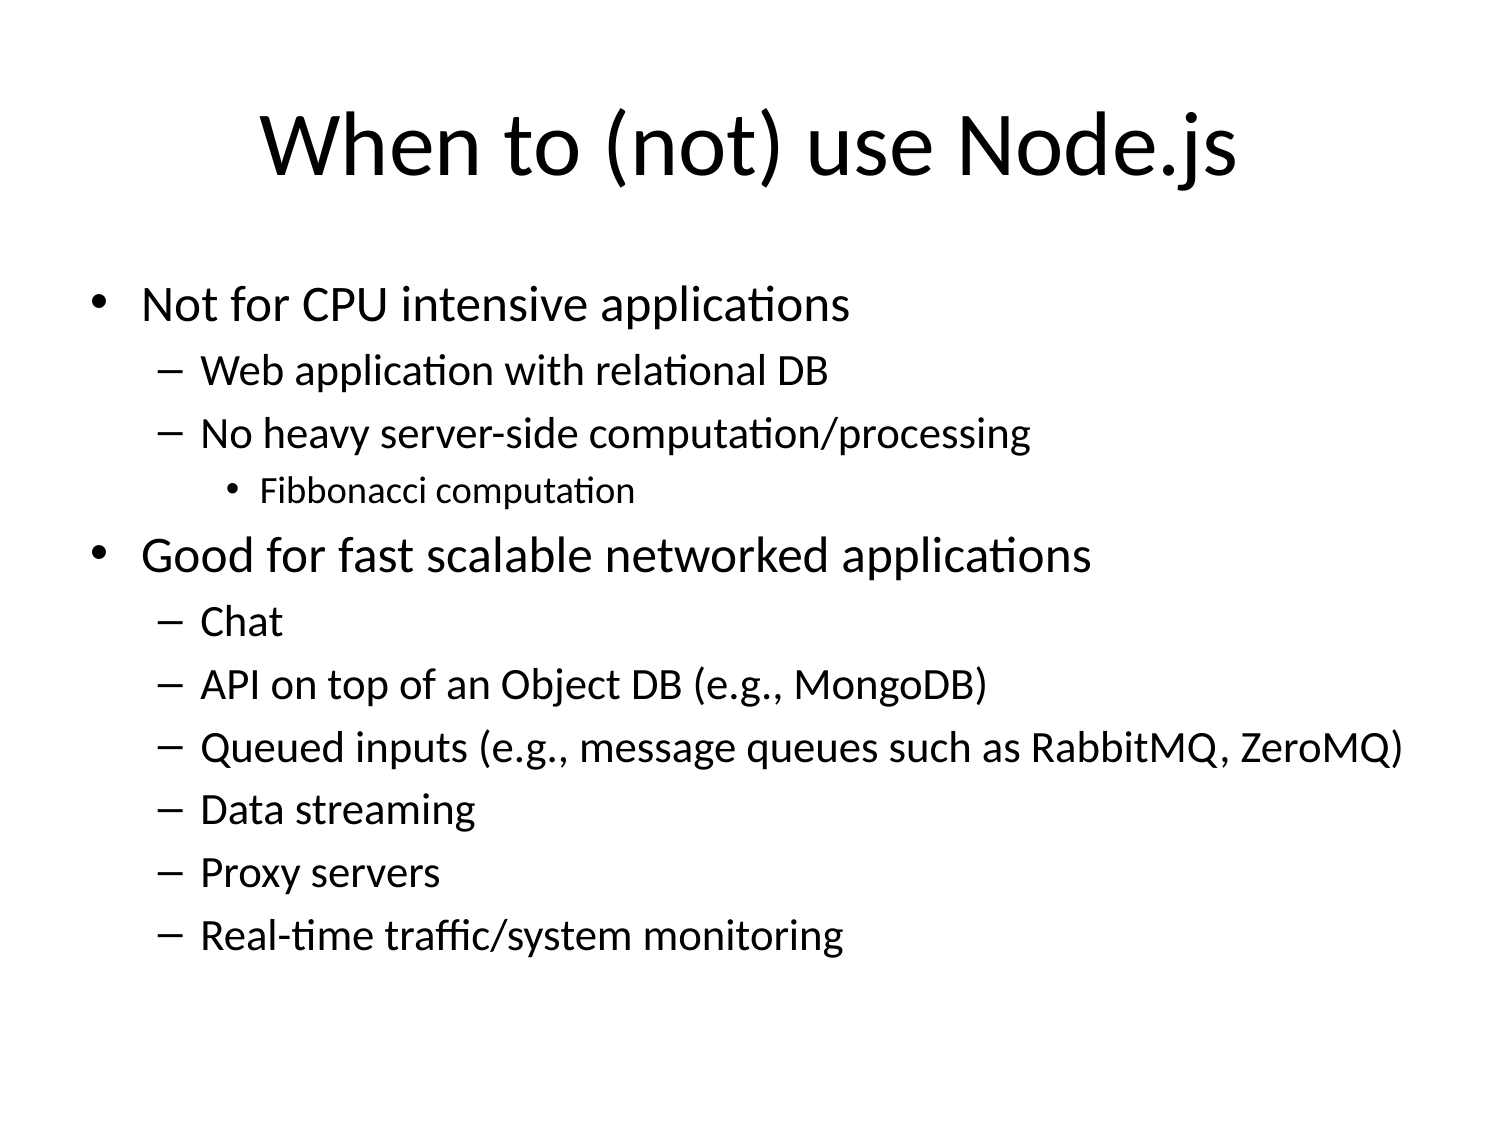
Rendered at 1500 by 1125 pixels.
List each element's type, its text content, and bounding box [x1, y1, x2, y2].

title When to (not) use Node.js [75, 45, 1425, 233]
list Not for CPU intensive applications Web application with relational DB No heavy server-side computation/processing Fibbonacci computation Good for fast scalable networked applications Chat API on top of an Object DB (e.g., MongoDB) Queued inputs (e.g., message queues such as RabbitMQ, ZeroMQ) Data streaming Proxy servers Real-time traffic/system monitoring [75, 262, 1425, 1005]
